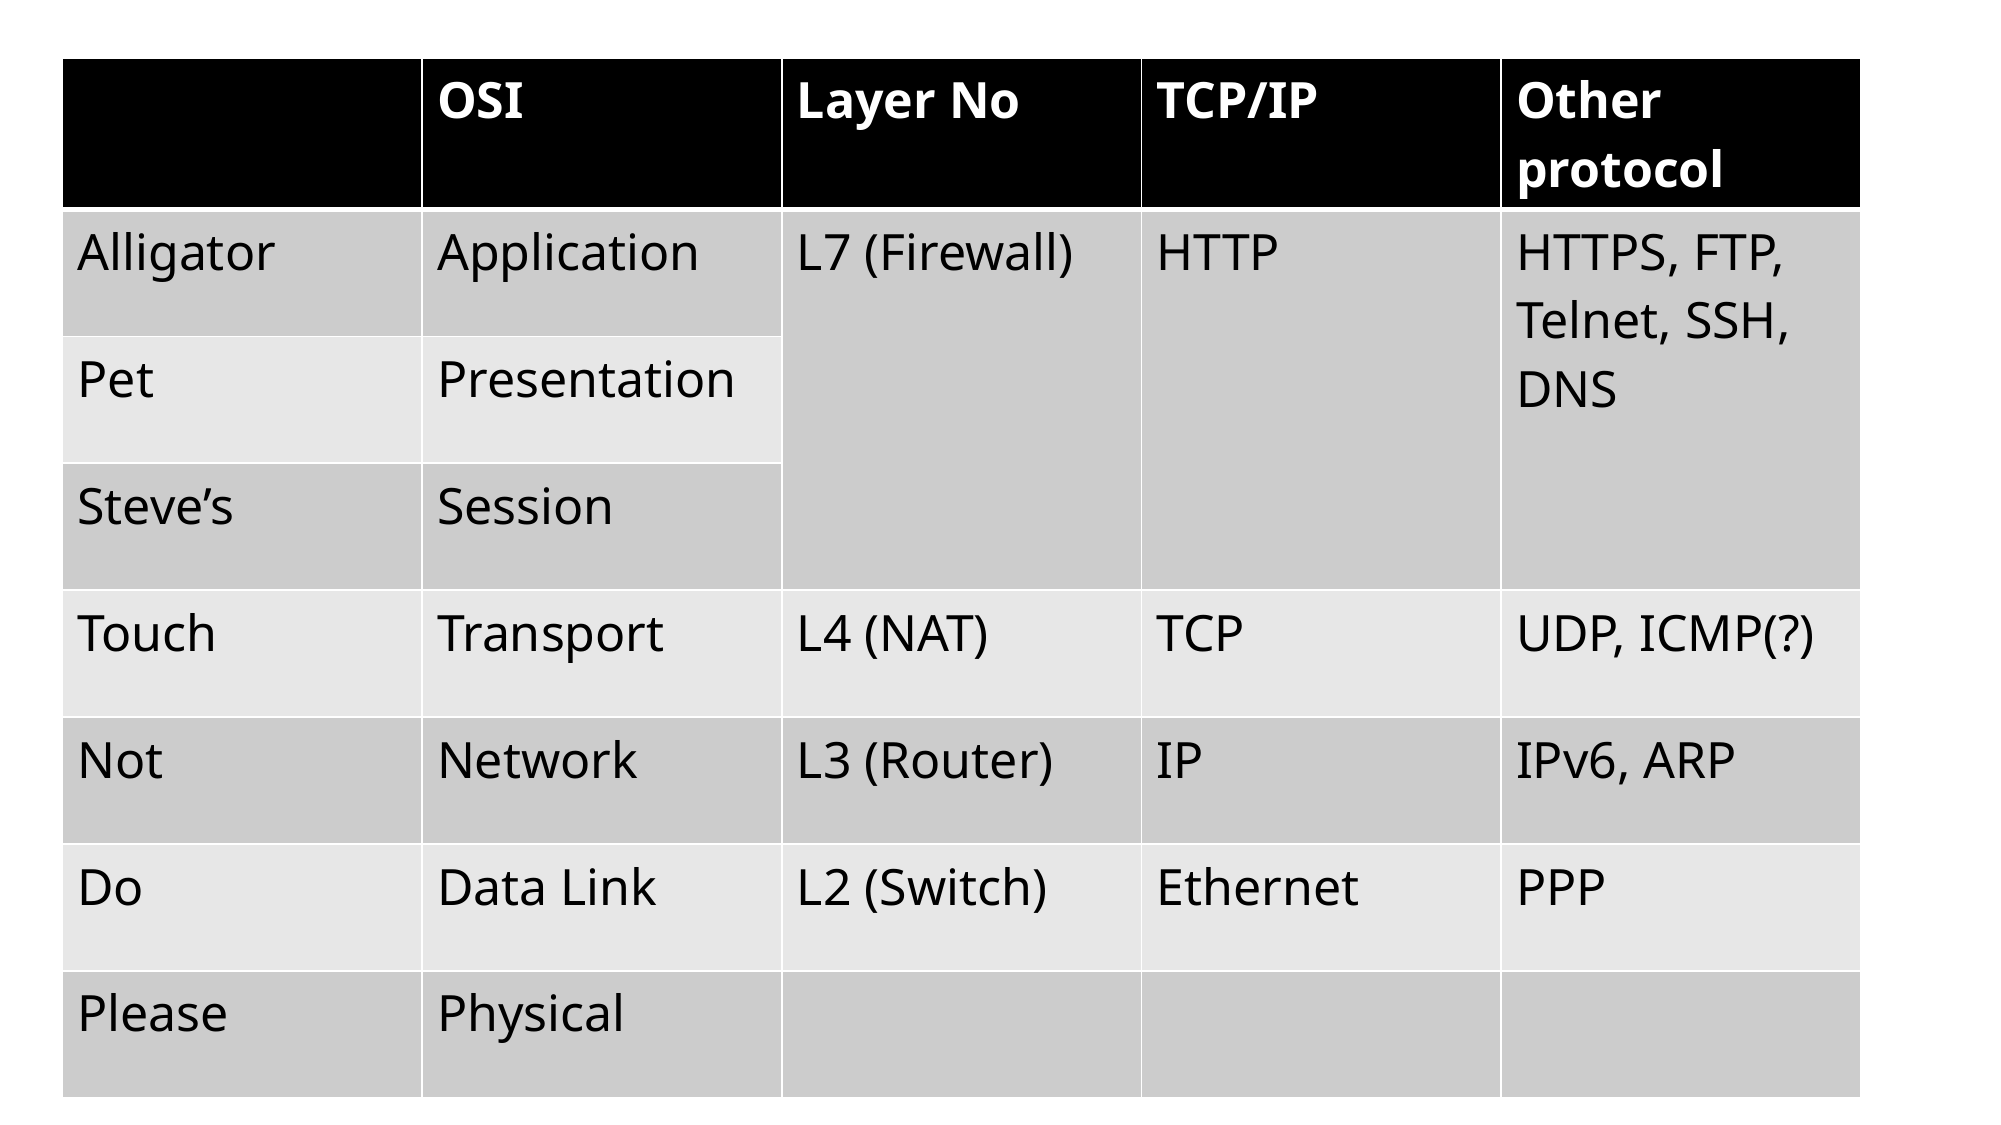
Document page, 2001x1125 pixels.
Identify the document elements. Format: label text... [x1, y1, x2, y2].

table_cell Application [423, 212, 781, 336]
table_cell Touch [63, 591, 421, 716]
table_cell Presentation [423, 337, 781, 462]
table_header Layer No [783, 59, 1141, 207]
table_cell Session [423, 464, 781, 589]
table_cell Not [63, 718, 421, 843]
table_cell [783, 972, 1141, 1097]
table_cell Transport [423, 591, 781, 716]
table_cell IPv6, ARP [1502, 718, 1860, 843]
table_cell Ethernet [1142, 845, 1500, 970]
table_cell Network [423, 718, 781, 843]
table_cell L3 (Router) [783, 718, 1141, 843]
table_cell HTTPS, FTP, Telnet, SSH, DNS [1502, 212, 1860, 589]
table_cell IP [1142, 718, 1500, 843]
table_header OSI [423, 59, 781, 207]
table_cell Steve’s [63, 464, 421, 589]
table_cell Alligator [63, 212, 421, 336]
table_header [63, 59, 421, 207]
table_cell PPP [1502, 845, 1860, 970]
table_header Other protocol [1502, 59, 1860, 207]
table_cell Do [63, 845, 421, 970]
table_cell [1502, 972, 1860, 1097]
table_header TCP/IP [1142, 59, 1500, 207]
table_cell L7 (Firewall) [783, 212, 1141, 589]
table_cell Pet [63, 337, 421, 462]
table_cell L2 (Switch) [783, 845, 1141, 970]
table_cell HTTP [1142, 212, 1500, 589]
table_cell Data Link [423, 845, 781, 970]
table_cell Physical [423, 972, 781, 1097]
table_cell L4 (NAT) [783, 591, 1141, 716]
table_cell Please [63, 972, 421, 1097]
table_cell UDP, ICMP(?) [1502, 591, 1860, 716]
table_cell [1142, 972, 1500, 1097]
table_cell TCP [1142, 591, 1500, 716]
